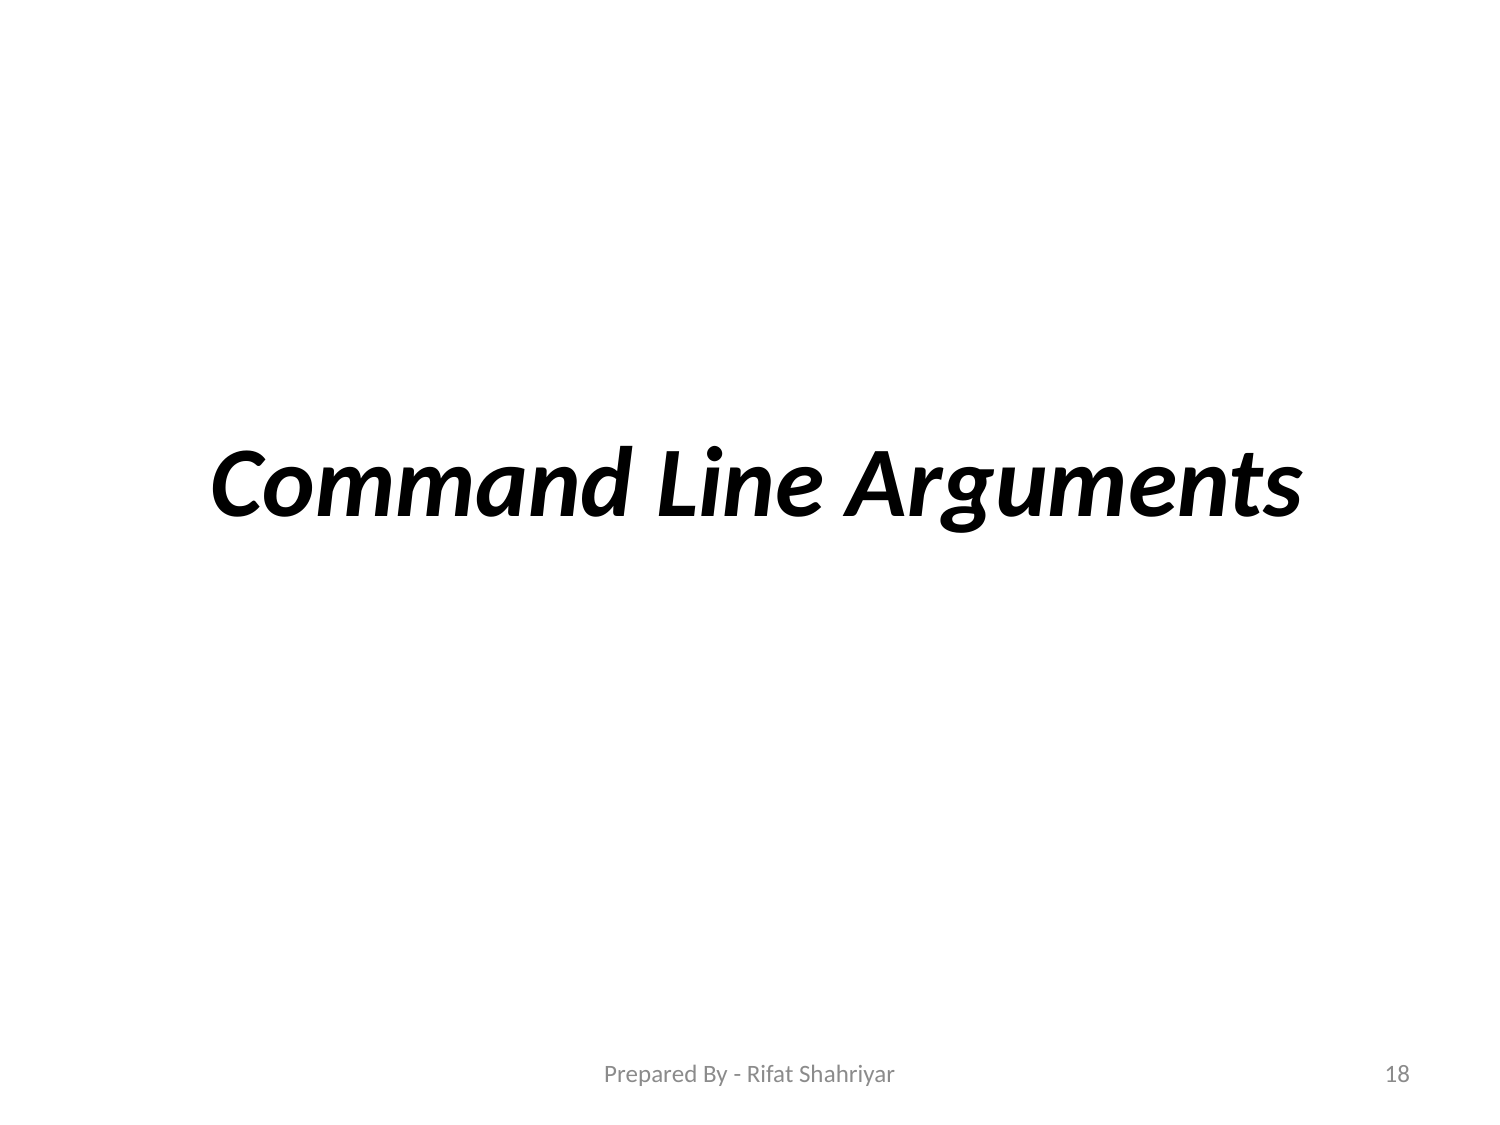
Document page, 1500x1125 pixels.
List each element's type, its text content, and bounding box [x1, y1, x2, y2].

text_box Command Line Arguments [87, 416, 1425, 537]
slide_number 18 [1074, 1042, 1425, 1103]
footer Prepared By - Rifat Shahriyar [512, 1042, 988, 1103]
